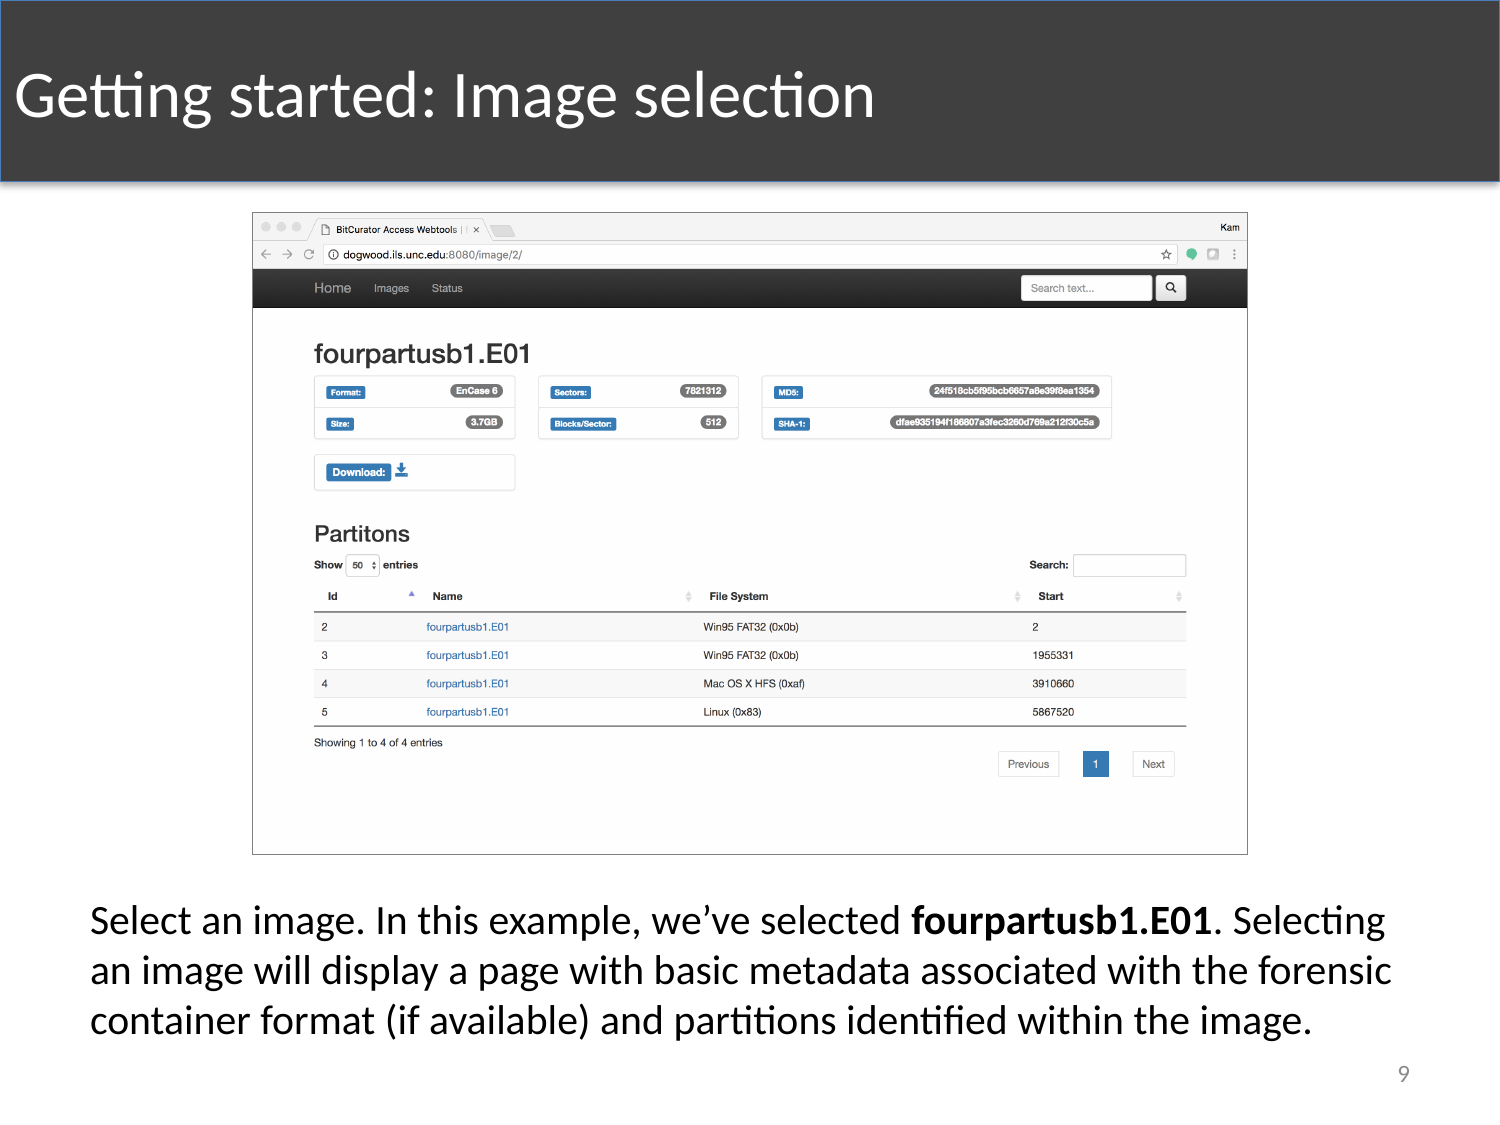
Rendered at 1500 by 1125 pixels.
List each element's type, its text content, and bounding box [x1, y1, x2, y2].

slide_number 9 [1074, 1042, 1425, 1103]
list Select an image. In this example, we’ve selected fourpartusb1.E01. Selecting an image will display a page with basic metadata associated with the forensic container format (if available) and partitions identified within the image. [75, 885, 1425, 1075]
picture [251, 212, 1249, 855]
text_box Getting started: Image selection [0, 0, 1500, 182]
